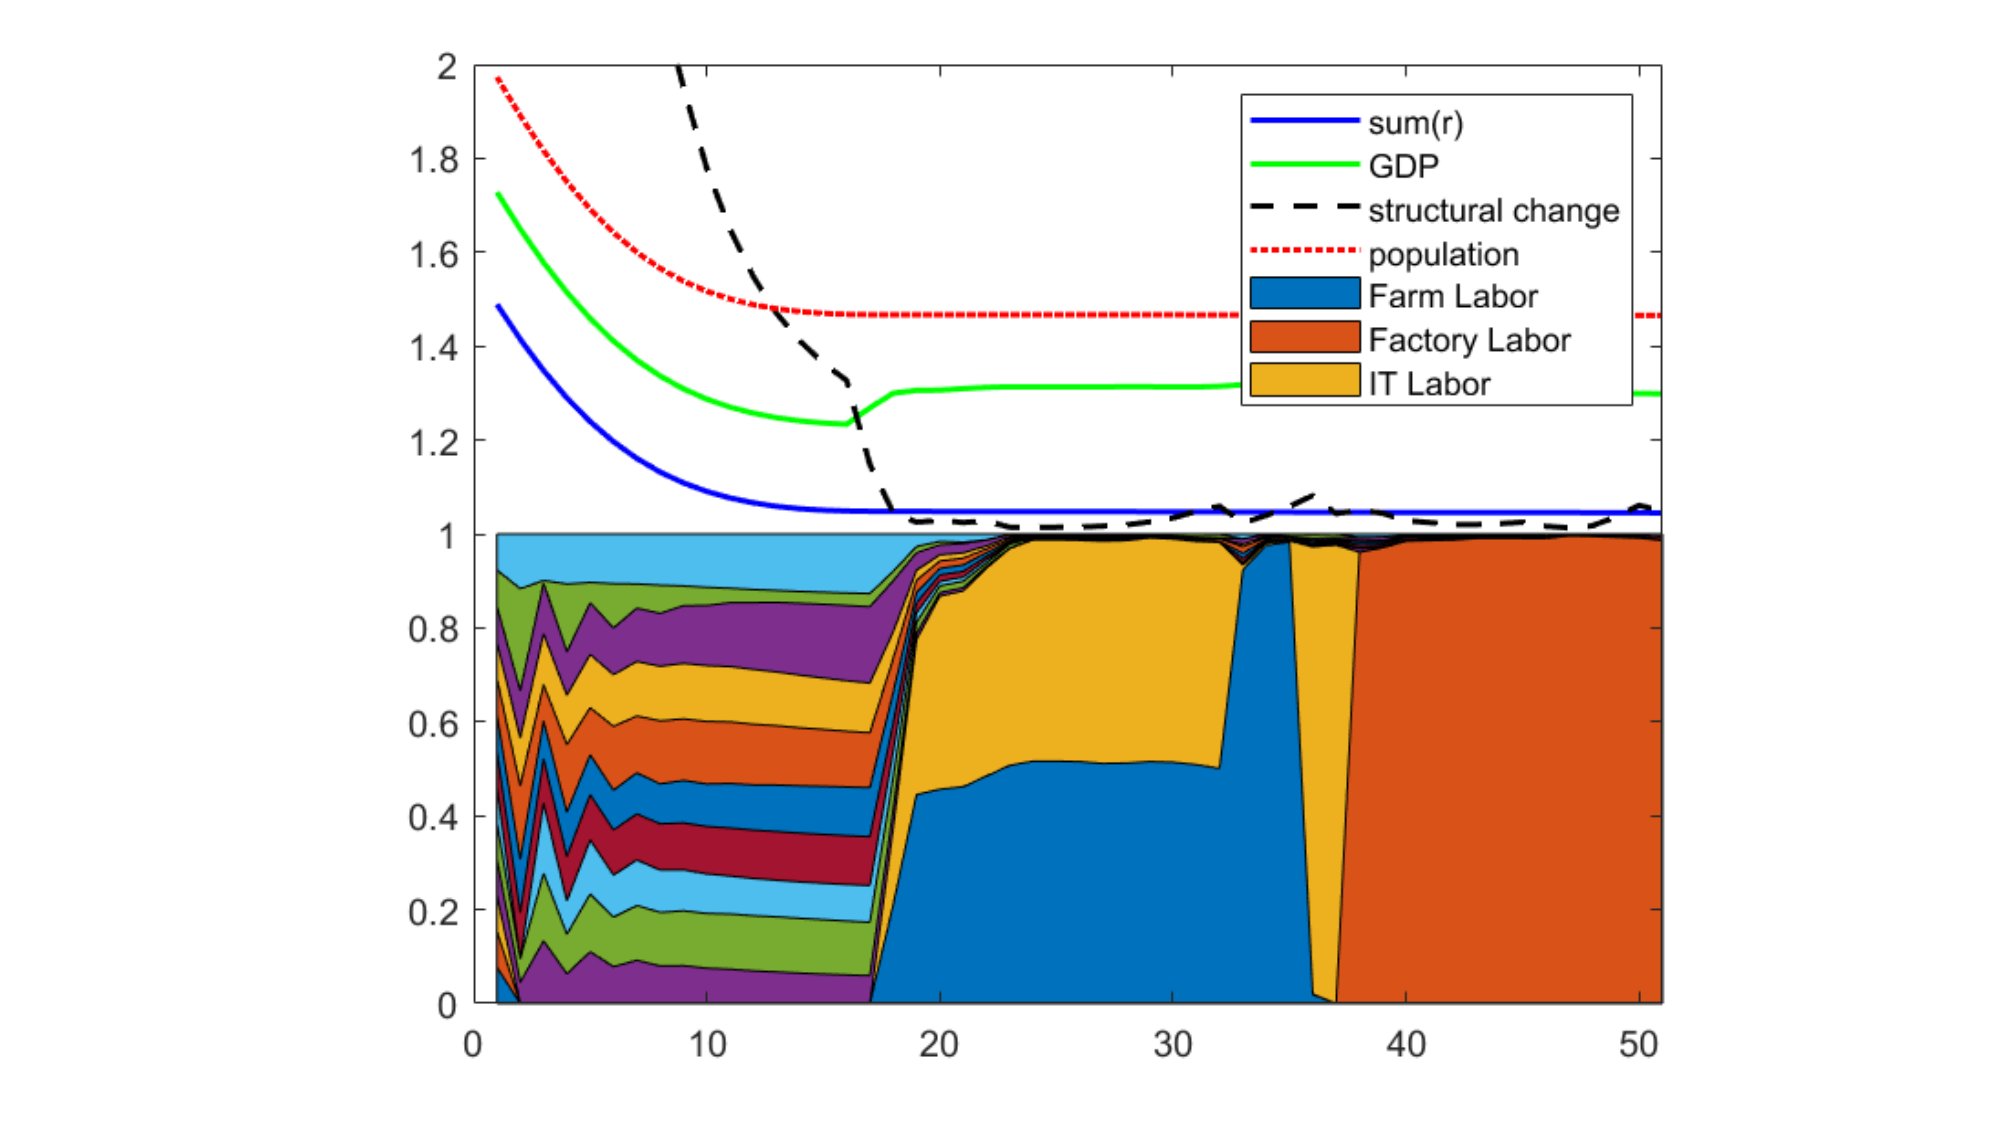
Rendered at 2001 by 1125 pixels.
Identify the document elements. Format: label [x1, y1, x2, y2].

list [392, 0, 1705, 1125]
